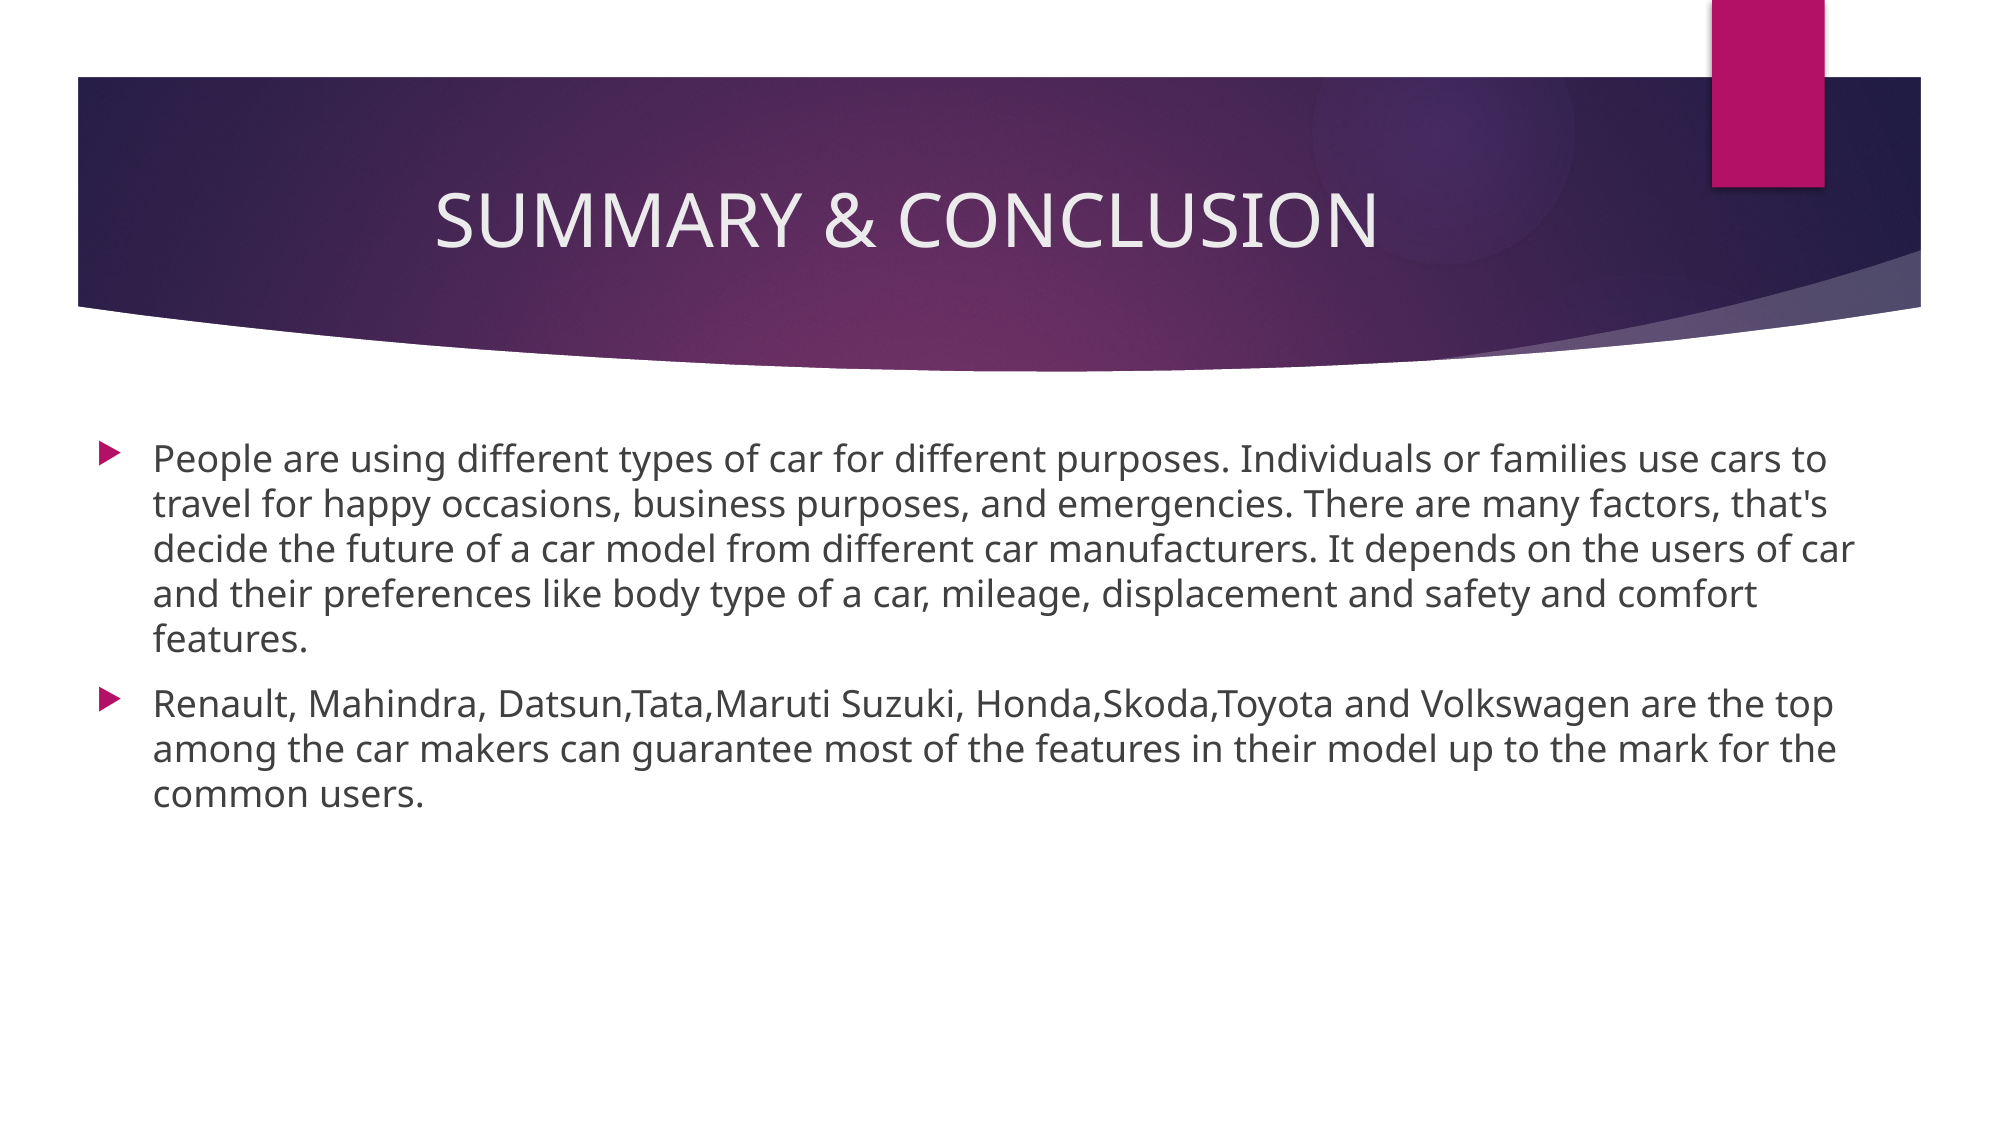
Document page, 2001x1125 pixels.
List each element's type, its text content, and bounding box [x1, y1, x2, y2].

list People are using different types of car for different purposes. Individuals or families use cars to travel for happy occasions, business purposes, and emergencies. There are many factors, that's decide the future of a car model from different car manufacturers. It depends on the users of car and their preferences like body type of a car, mileage, displacement and safety and comfort features. Renault, Mahindra, Datsun,Tata,Maruti Suzuki, Honda,Skoda,Toyota and Volkswagen are the top among the car makers can guarantee most of the features in their model up to the mark for the common users. [81, 427, 1882, 988]
title SUMMARY & CONCLUSION [189, 159, 1627, 276]
